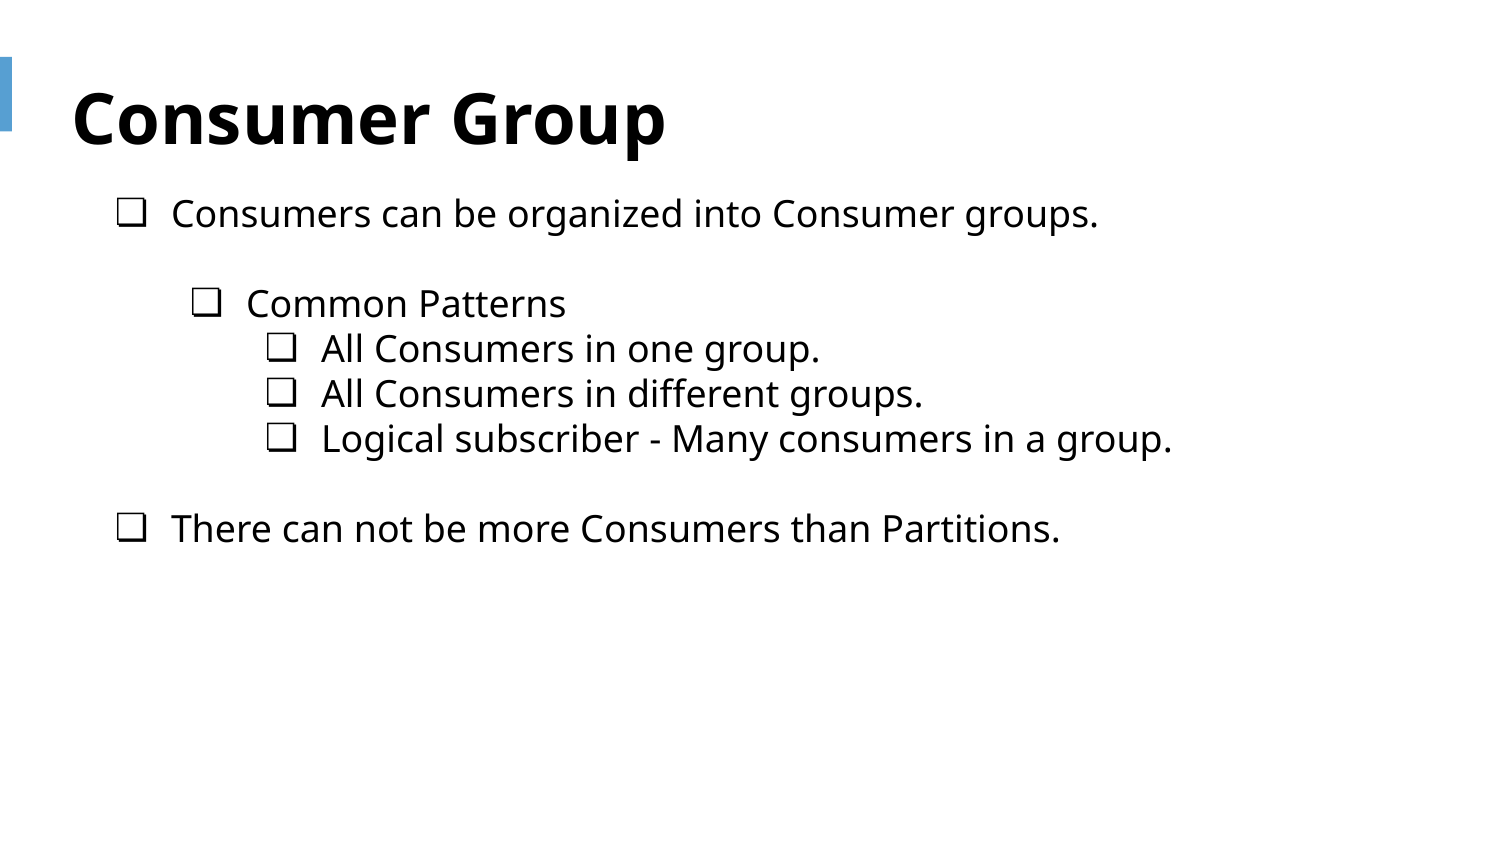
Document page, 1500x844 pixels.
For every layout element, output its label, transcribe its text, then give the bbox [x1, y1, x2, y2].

text_box [0, 56, 12, 132]
text_box Consumer Group [56, 59, 1302, 174]
text_box Consumers can be organized into Consumer groups. Common Patterns All Consumers in one group. All Consumers in different groups. Logical subscriber - Many consumers in a group. There can not be more Consumers than Partitions. [81, 174, 1372, 655]
